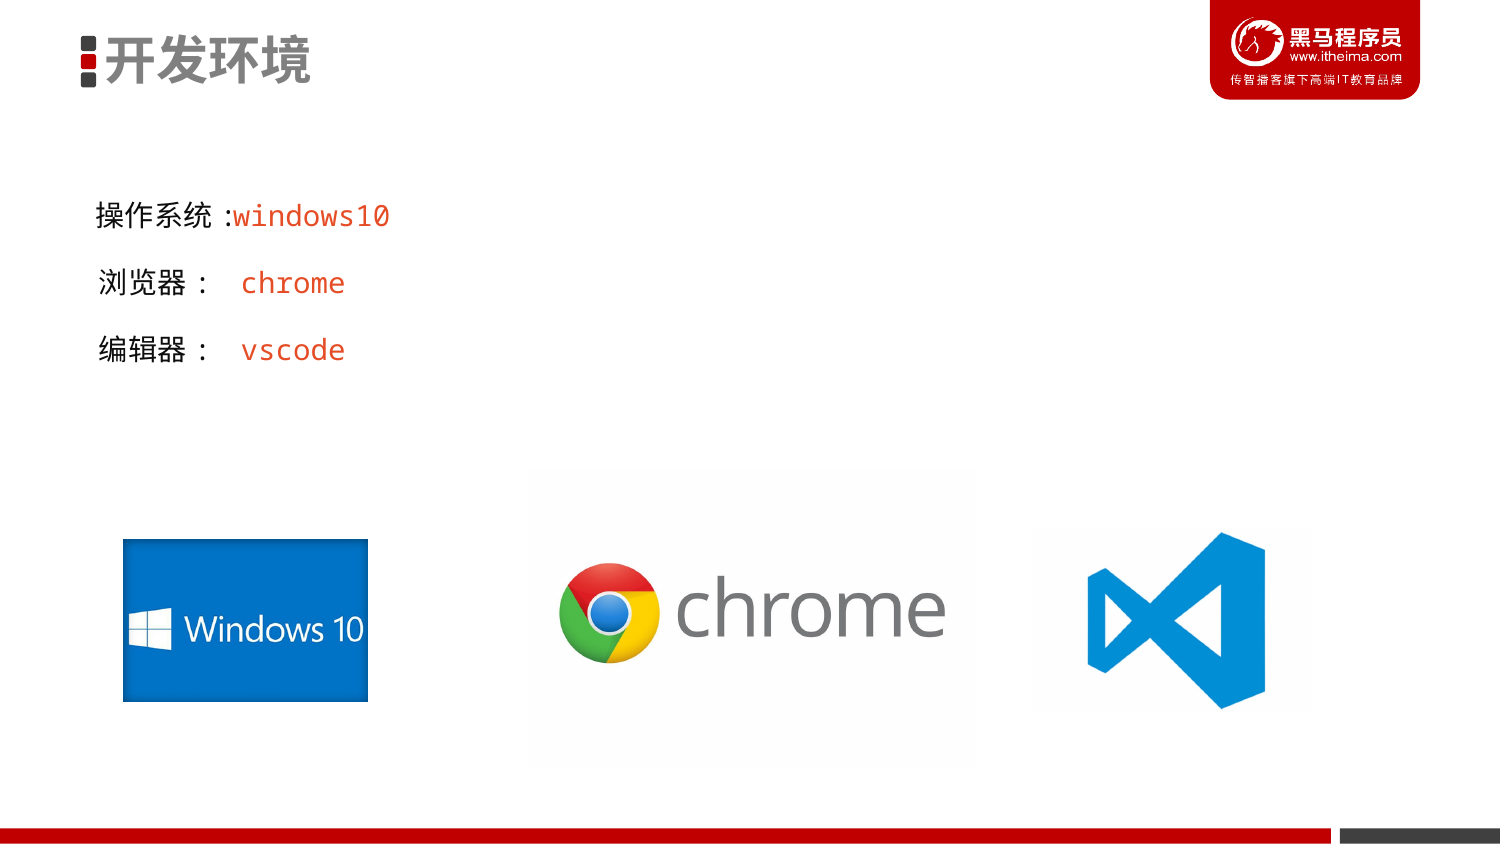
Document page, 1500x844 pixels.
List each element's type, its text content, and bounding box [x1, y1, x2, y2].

text_box 编辑器: [84, 323, 226, 374]
picture [122, 538, 368, 702]
text_box 开发环境 [89, 20, 328, 98]
text_box chrome [225, 257, 361, 307]
text_box 操作系统: [80, 189, 218, 240]
text_box vscode [225, 324, 361, 374]
picture [1033, 527, 1311, 713]
picture [527, 469, 977, 769]
text_box 浏览器: [84, 256, 226, 307]
picture [1212, 8, 1421, 94]
text_box windows10 [218, 189, 406, 240]
